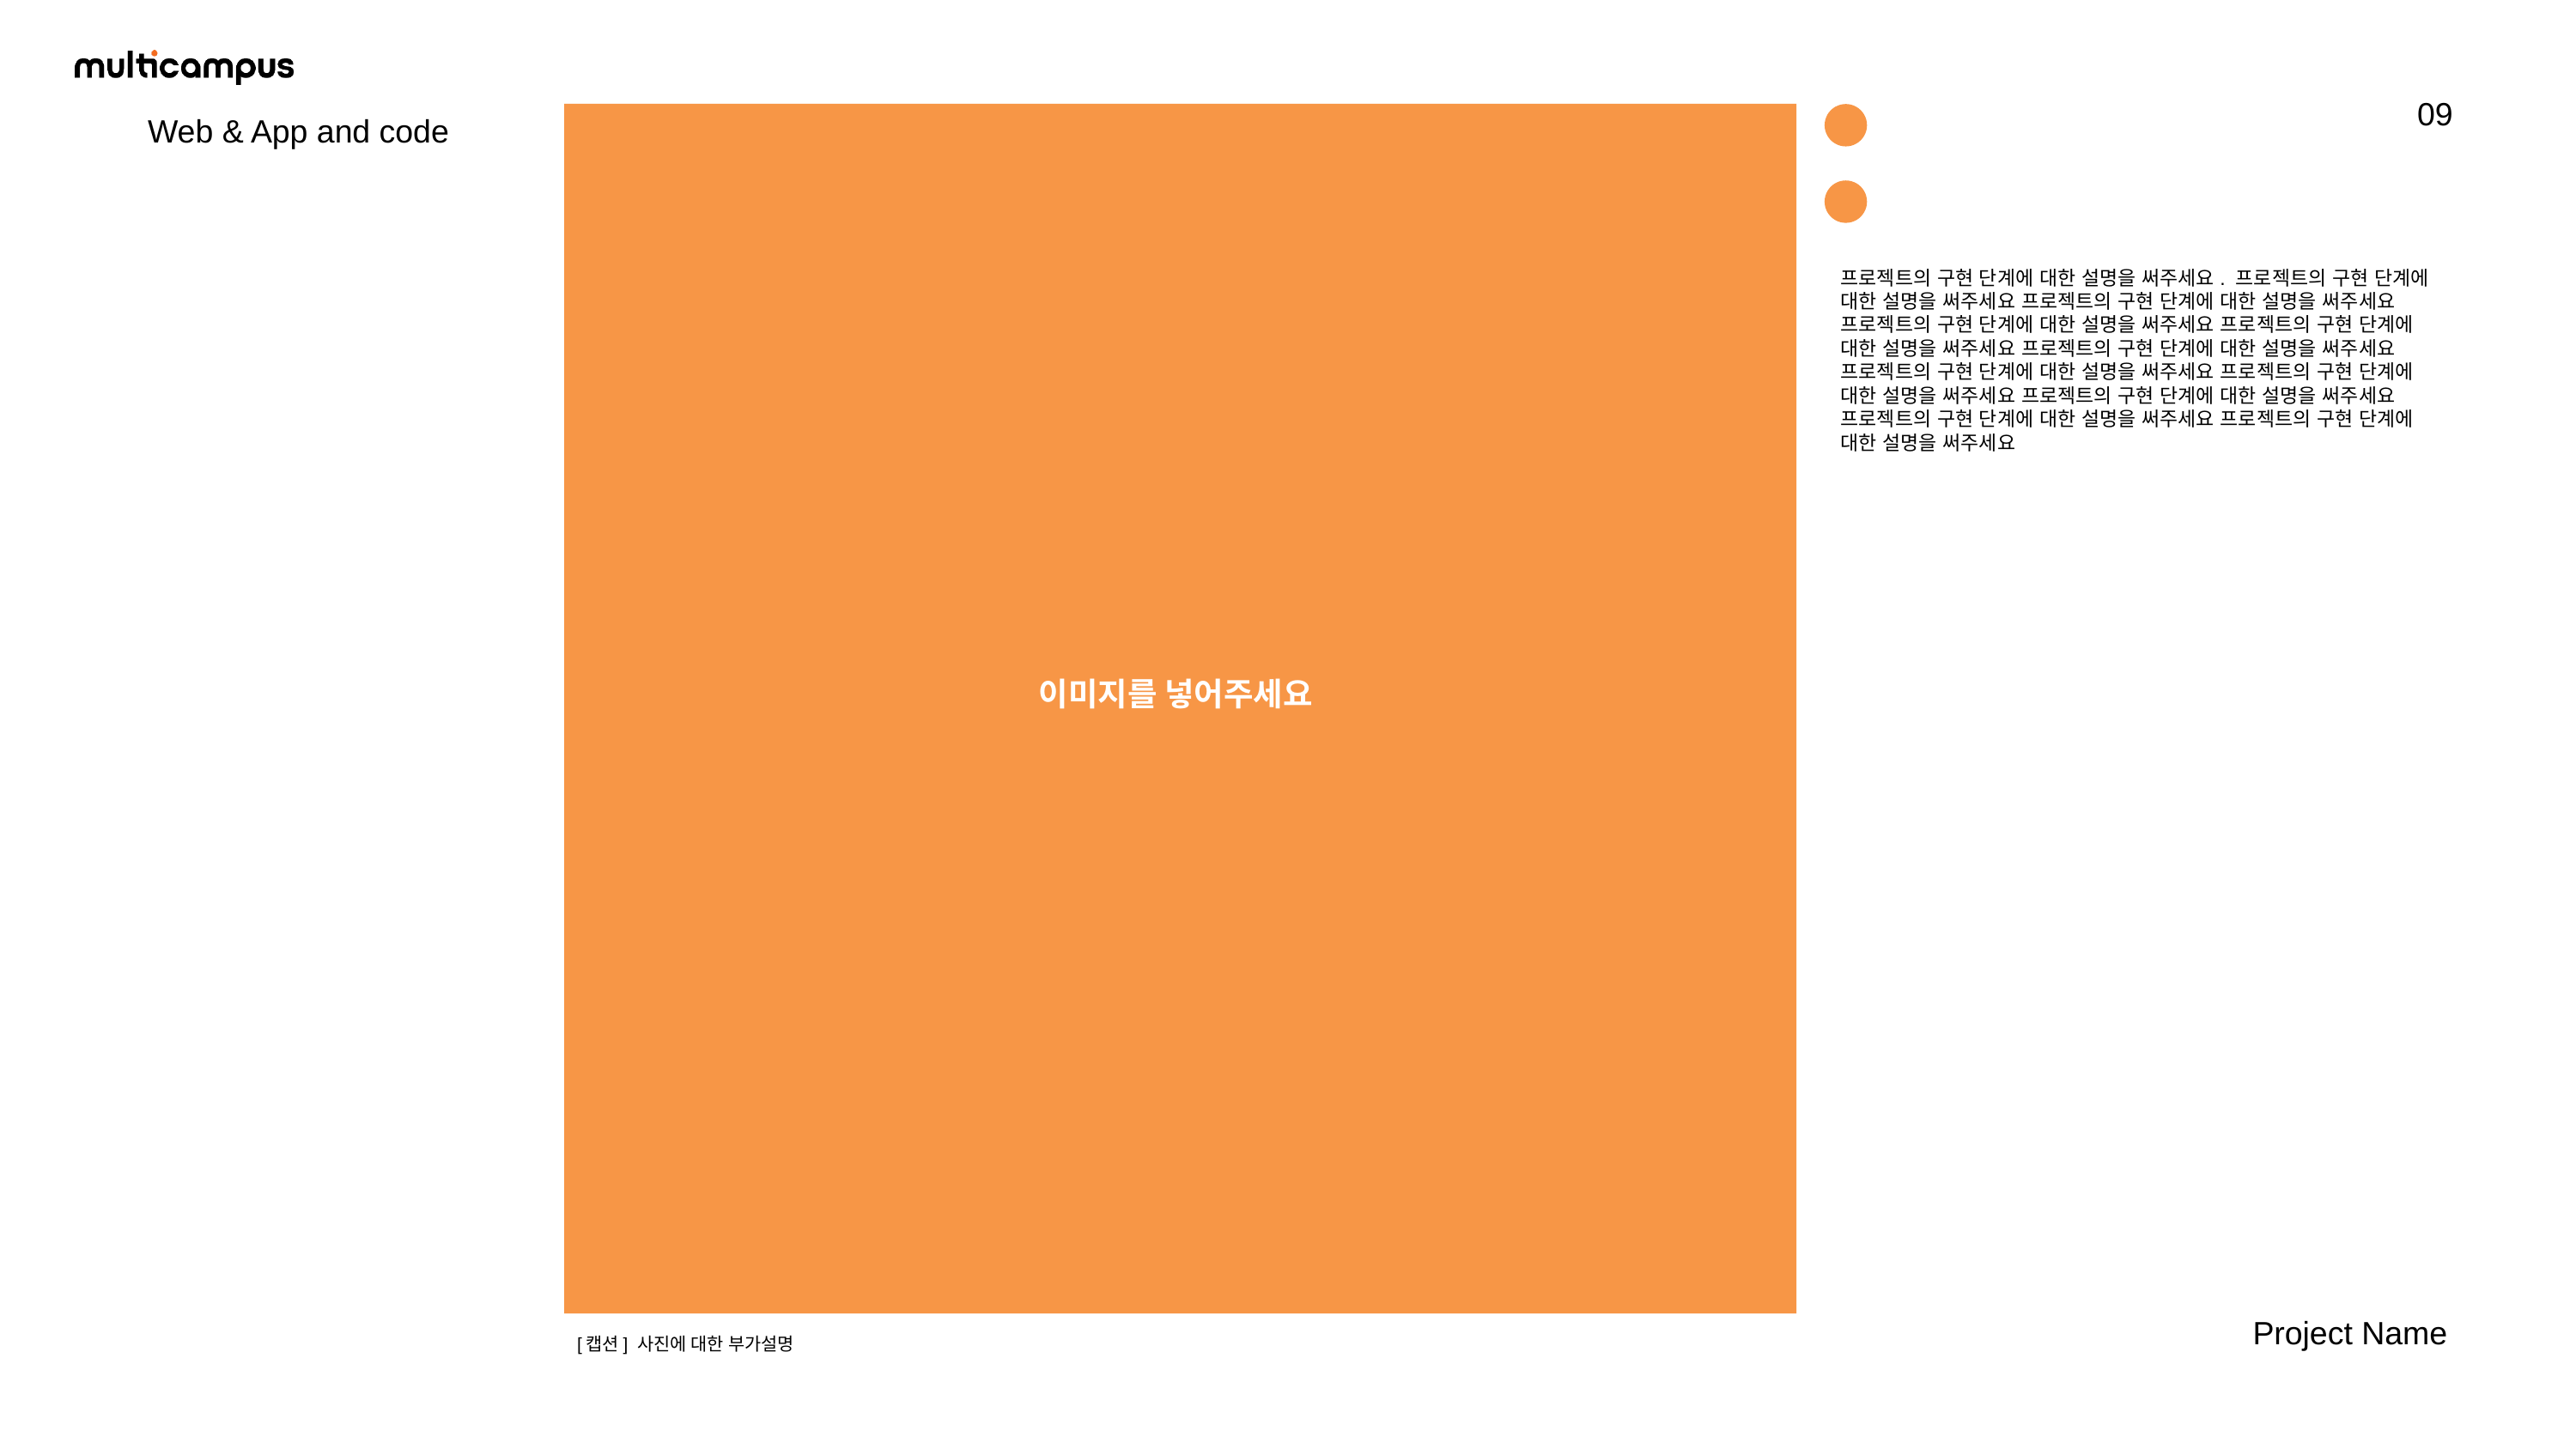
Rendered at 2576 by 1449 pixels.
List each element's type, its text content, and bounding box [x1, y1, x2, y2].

text_box Project Name [1590, 1306, 2461, 1358]
text_box 이미지를 넣어주세요 [665, 667, 1686, 719]
text_box 프로젝트의 구현 단계에 대한 설명을 써주세요. 프로젝트의 구현 단계에 대한 설명을 써주세요 프로젝트의 구현 단계에 대한 설명을 써주세요 프로젝트의 구현 단계에 대한 설명을 써주세요 프로젝트의 구현 단계에 대한 설명을 써주세요 프로젝트의 구현 단계에 대한 설명을 써주세요 프로젝트의 구현 단계에 대한 설명을 써주세요 프로젝트의 구현 단계에 대한 설명을 써주세요 프로젝트의 구현 단계에 대한 설명을 써주세요 프로젝트의 구현 단계에 대한 설명을 써주세요 프로젝트의 구현 단계에 대한 설명을 써주세요 [1827, 258, 2454, 461]
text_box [1824, 103, 1868, 223]
picture [75, 49, 294, 86]
text_box [564, 103, 1797, 1314]
text_box Web & App and code [135, 104, 1005, 156]
text_box [캡션] 사진에 대한 부가설명 [564, 1326, 1605, 1361]
text_box 09 [2376, 86, 2466, 138]
